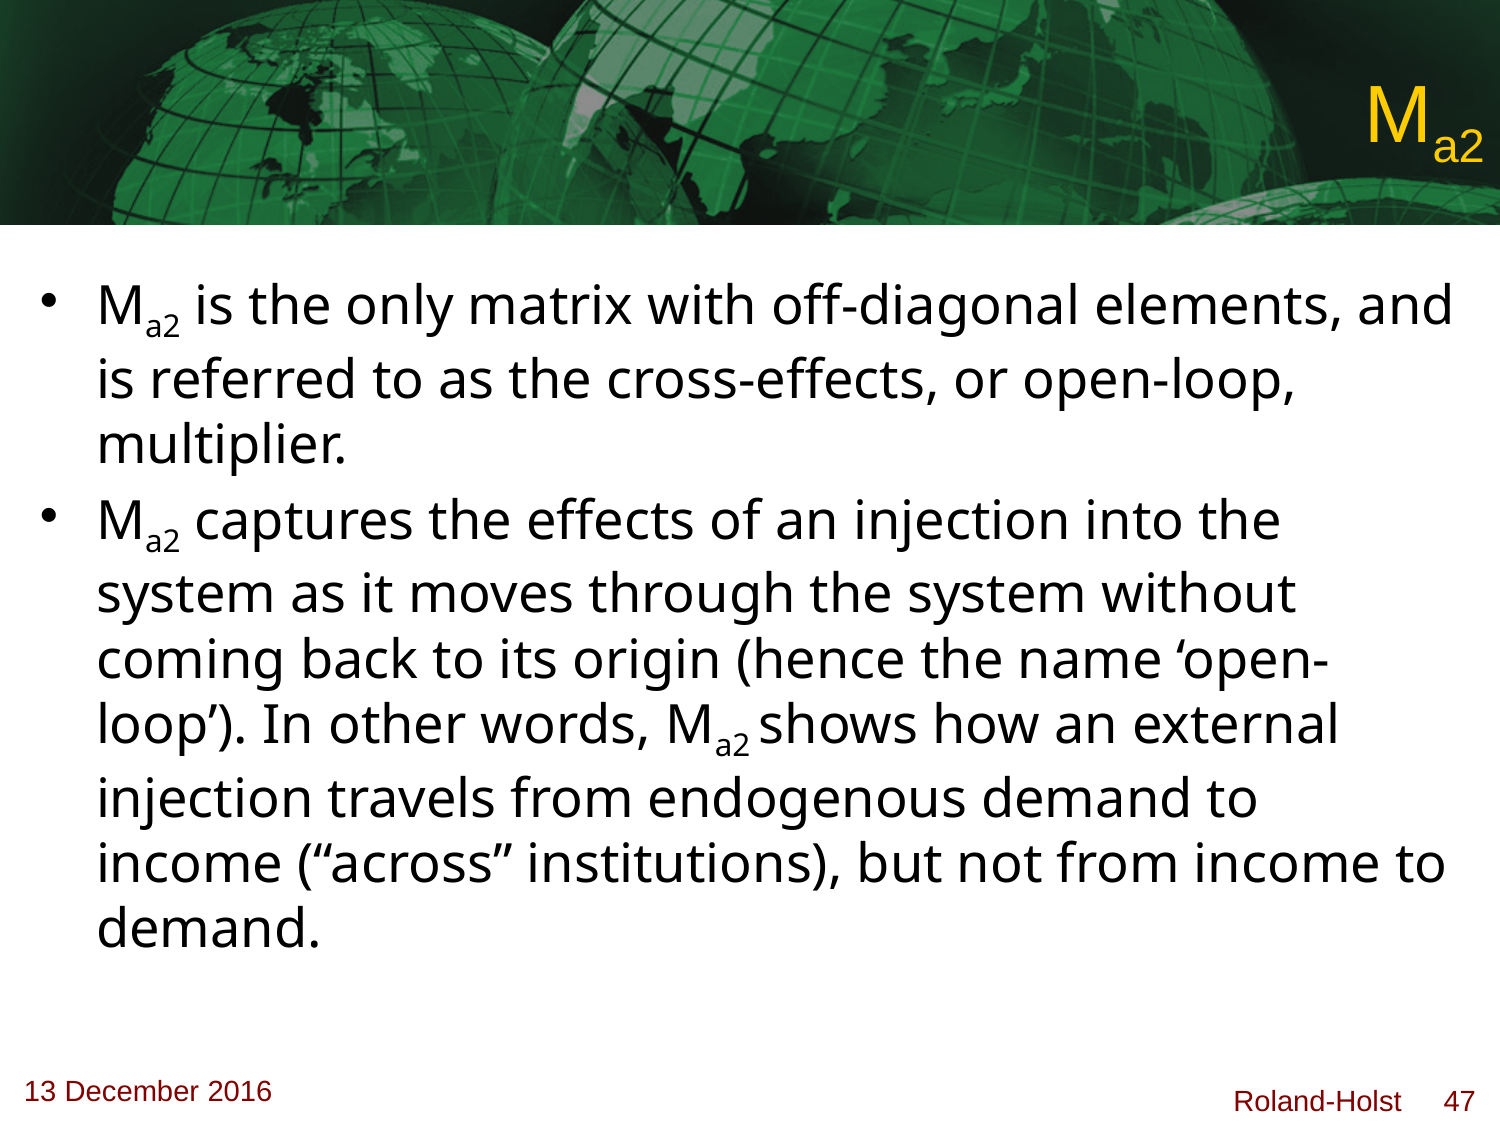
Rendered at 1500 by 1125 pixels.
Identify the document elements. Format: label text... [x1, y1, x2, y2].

list Ma2 is the only matrix with off-diagonal elements, and is referred to as the cross-effects, or open-loop, multiplier. Ma2 captures the effects of an injection into the system as it moves through the system without coming back to its origin (hence the name ‘open-loop’). In other words, Ma2 shows how an external injection travels from endogenous demand to income (“across” institutions), but not from income to demand. [24, 262, 1475, 1063]
title Ma2 [382, 22, 1500, 211]
picture [0, 0, 1500, 225]
